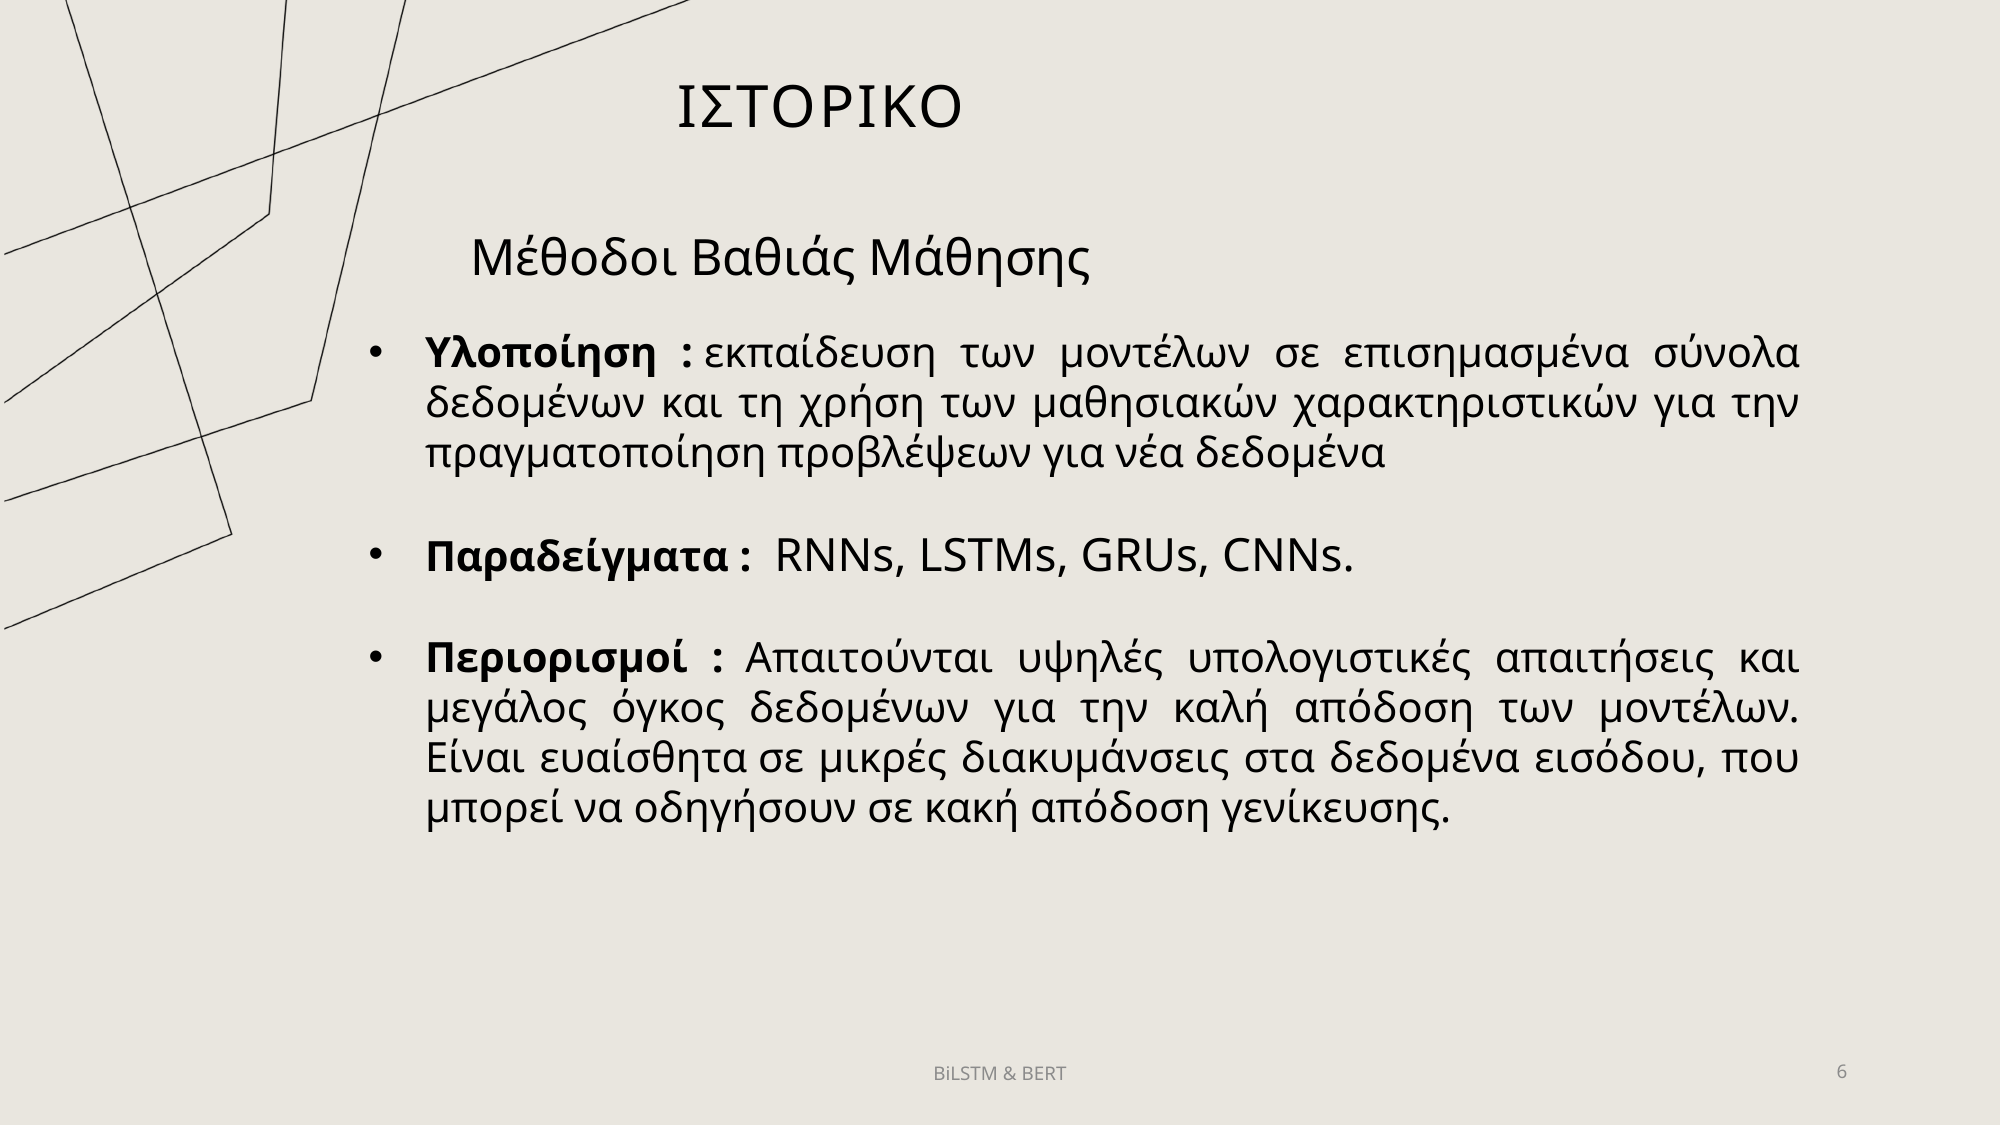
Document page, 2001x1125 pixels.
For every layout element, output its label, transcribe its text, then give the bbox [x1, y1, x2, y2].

text_box Υλοποίηση : εκπαίδευση των μοντέλων σε επισημασμένα σύνολα δεδομένων και τη χρήση των μαθησιακών χαρακτηριστικών για την πραγματοποίηση προβλέψεων για νέα δεδομένα Παραδείγματα : RNNs, LSTMs, GRUs, CNNs. Περιορισμοί : Απαιτούνται υψηλές υπολογιστικές απαιτήσεις και μεγάλος όγκος δεδομένων για την καλή απόδοση των μοντέλων. Είναι ευαίσθητα σε μικρές διακυμάνσεις στα δεδομένα εισόδου, που μπορεί να οδηγήσουν σε κακή απόδοση γενίκευσης. [353, 318, 1816, 839]
footer BiLSTM & BERT [662, 1042, 1338, 1103]
slide_number 6 [1412, 1042, 1863, 1103]
text_box Μέθοδοι Βαθιάς Μάθησης [455, 218, 1752, 294]
title ΙΣΤΟΡΙΚΟ [662, 0, 1085, 218]
picture [4, 0, 721, 642]
